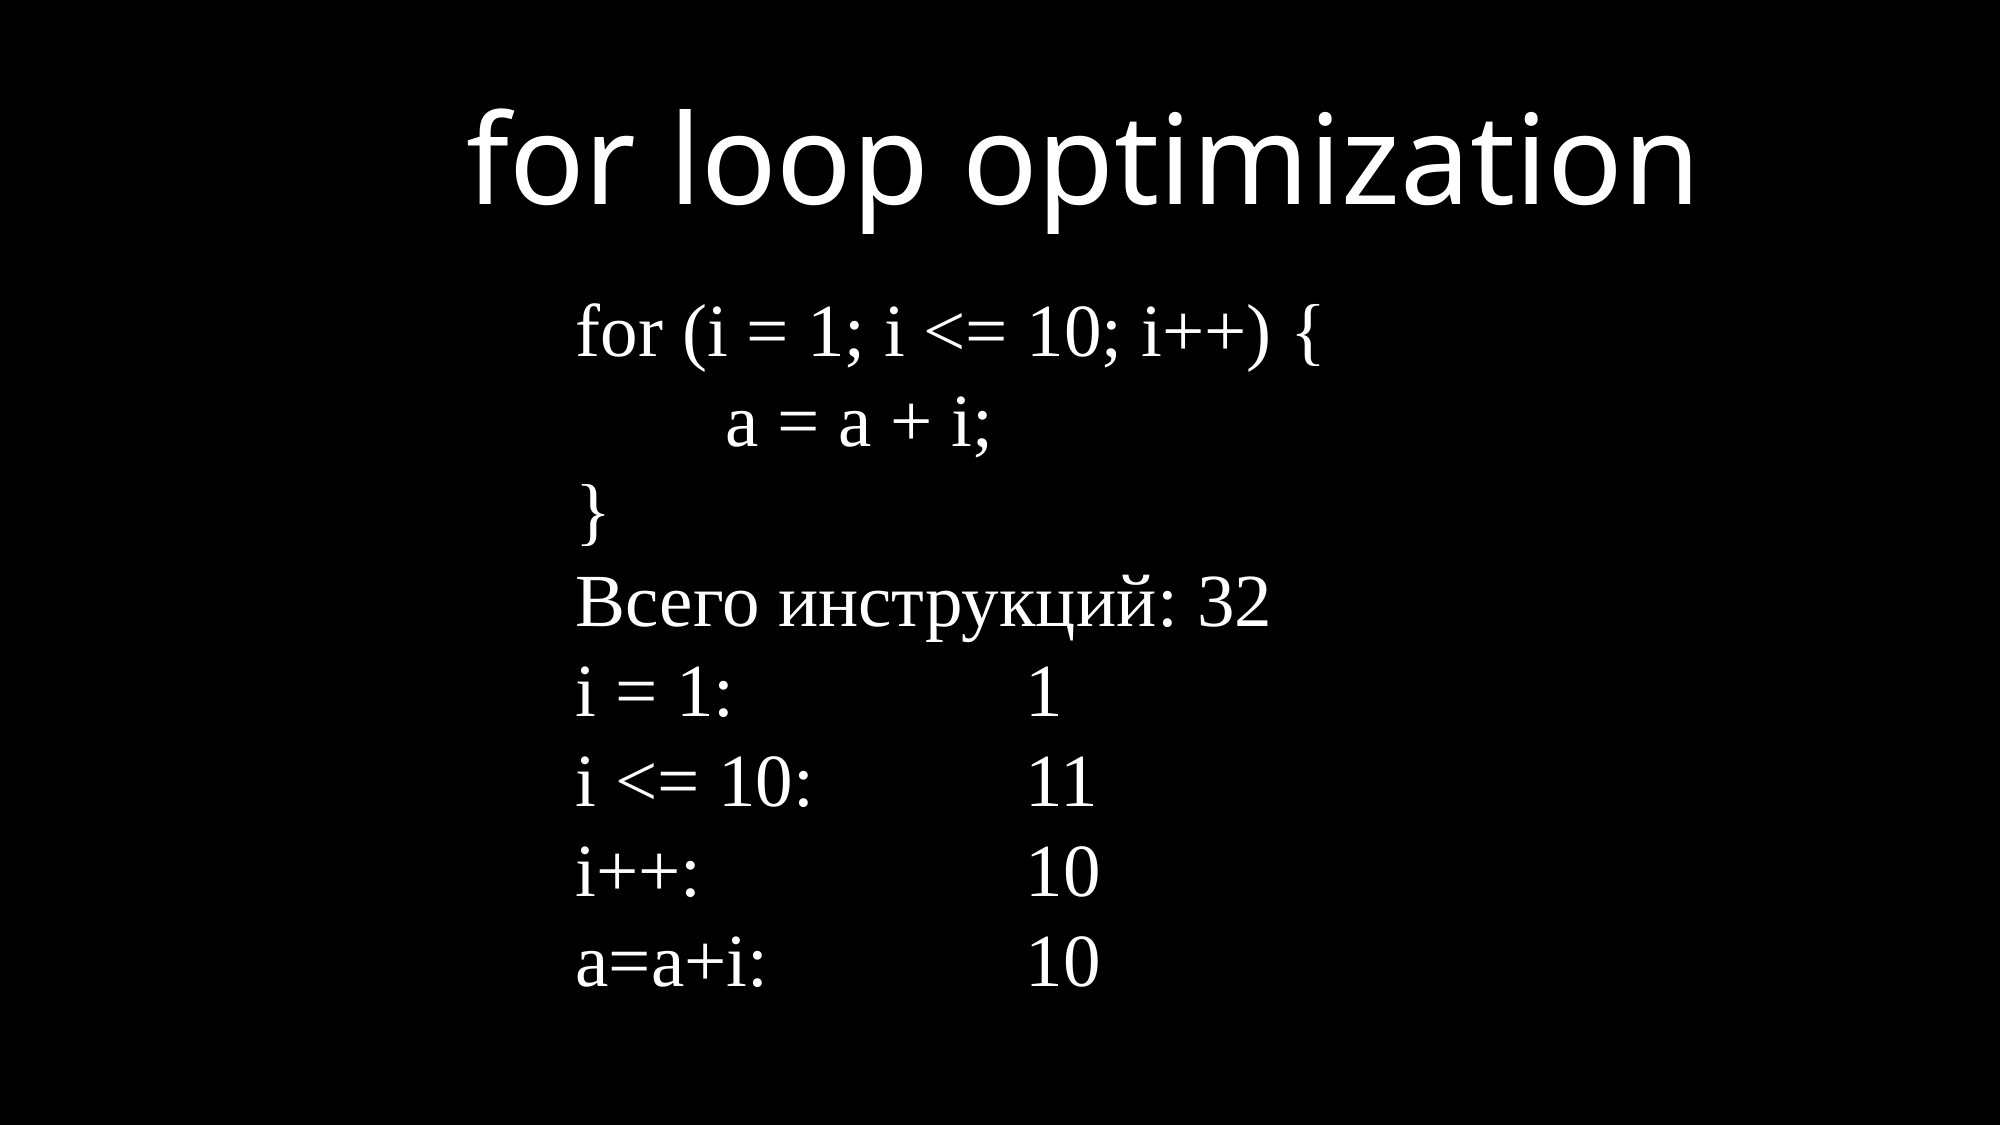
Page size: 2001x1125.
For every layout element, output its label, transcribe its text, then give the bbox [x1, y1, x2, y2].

text_box for (i = 1; i <= 10; i++) { a = a + i; } Всего инструкций: 32 i = 1: 1 i <= 10: 11 i++: 10 a=a+i: 10 [561, 273, 1607, 1009]
text_box for loop optimization [344, 47, 1824, 239]
